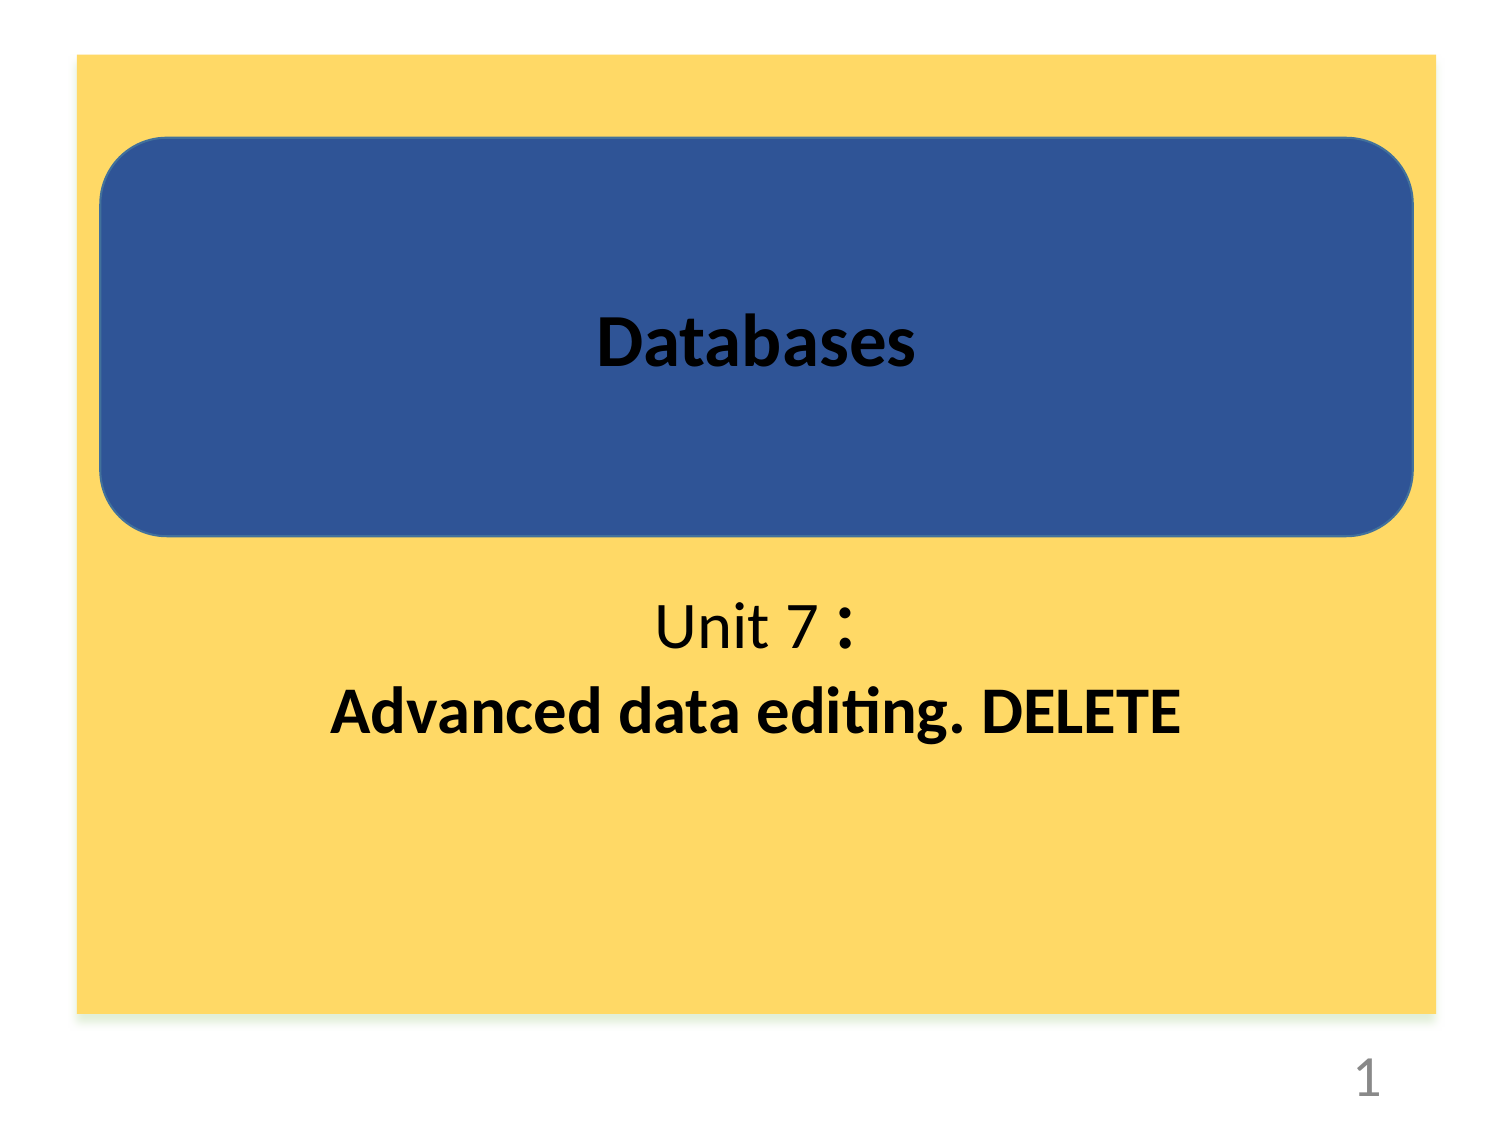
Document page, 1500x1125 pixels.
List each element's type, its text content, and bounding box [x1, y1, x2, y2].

text_box Databases [100, 137, 1413, 537]
text_box Unit 7 : Advanced data editing. DELETE [76, 54, 1437, 1014]
slide_number 1 [1059, 1042, 1397, 1103]
